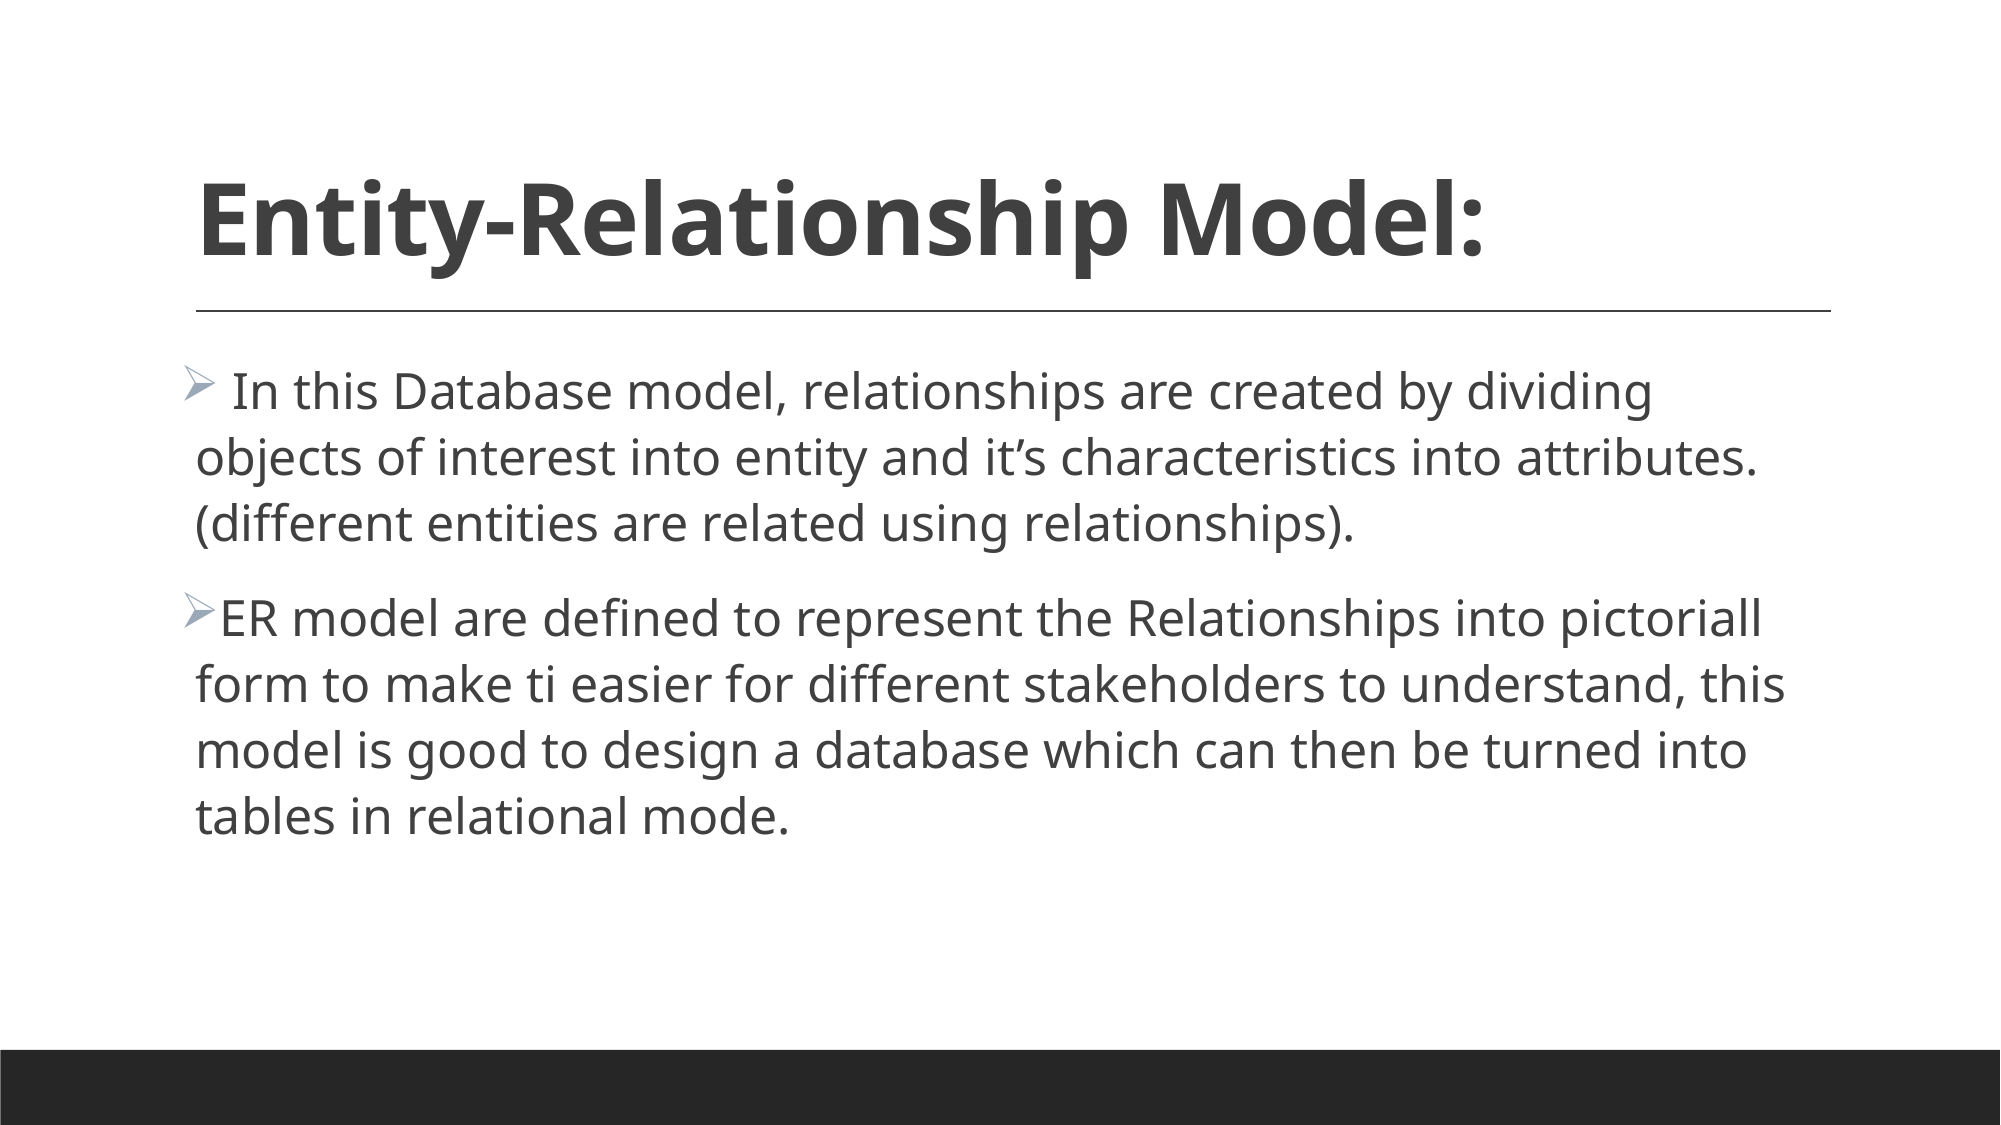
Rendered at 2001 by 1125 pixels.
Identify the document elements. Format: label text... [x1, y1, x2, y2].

list In this Database model, relationships are created by dividing objects of interest into entity and it’s characteristics into attributes.(different entities are related using relationships). ER model are defined to represent the Relationships into pictoriall form to make ti easier for different stakeholders to understand, this model is good to design a database which can then be turned into tables in relational mode. [180, 345, 1830, 963]
title Entity-Relationship Model: [180, 47, 1830, 285]
